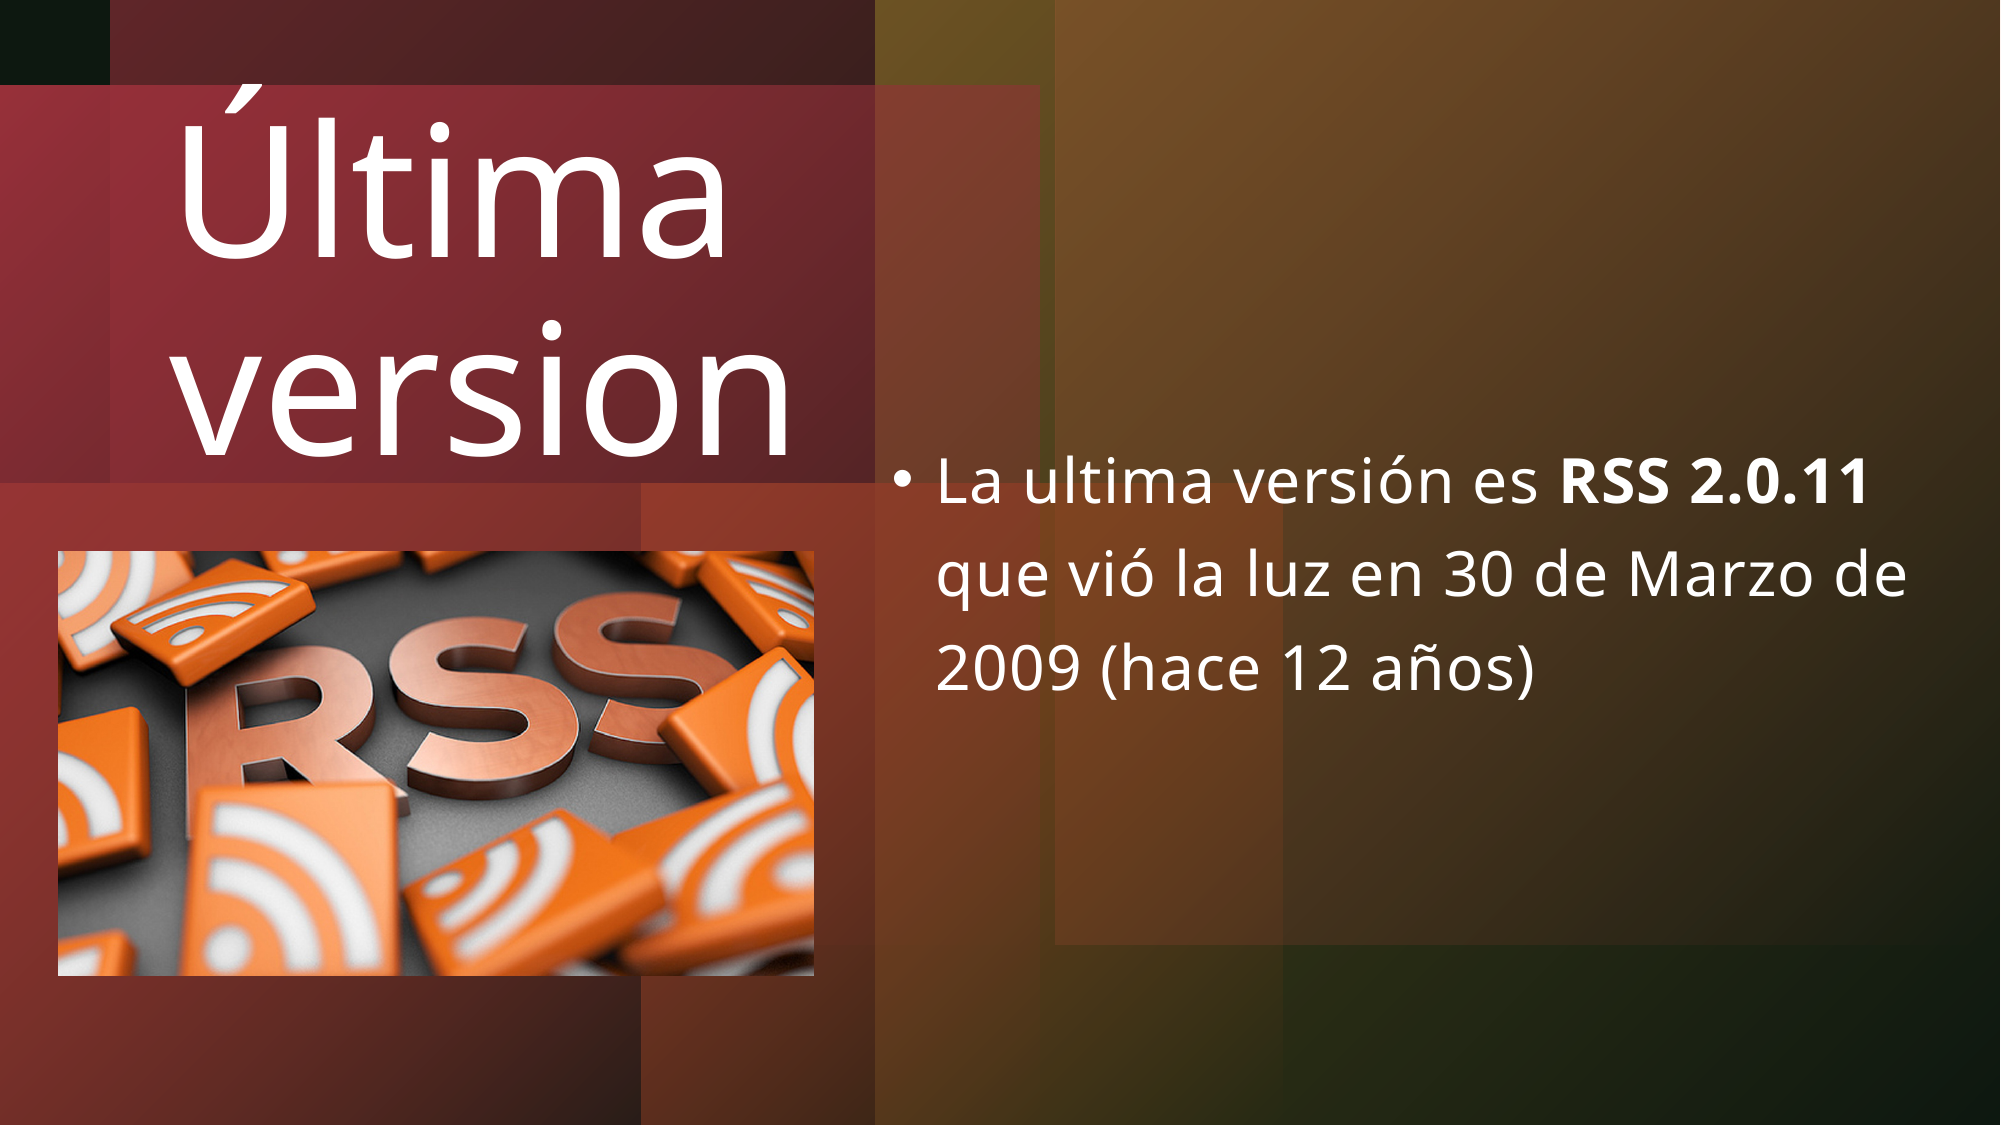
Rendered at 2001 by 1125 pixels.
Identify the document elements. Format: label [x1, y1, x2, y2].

text_box [0, 0, 2000, 1125]
picture [58, 551, 814, 976]
